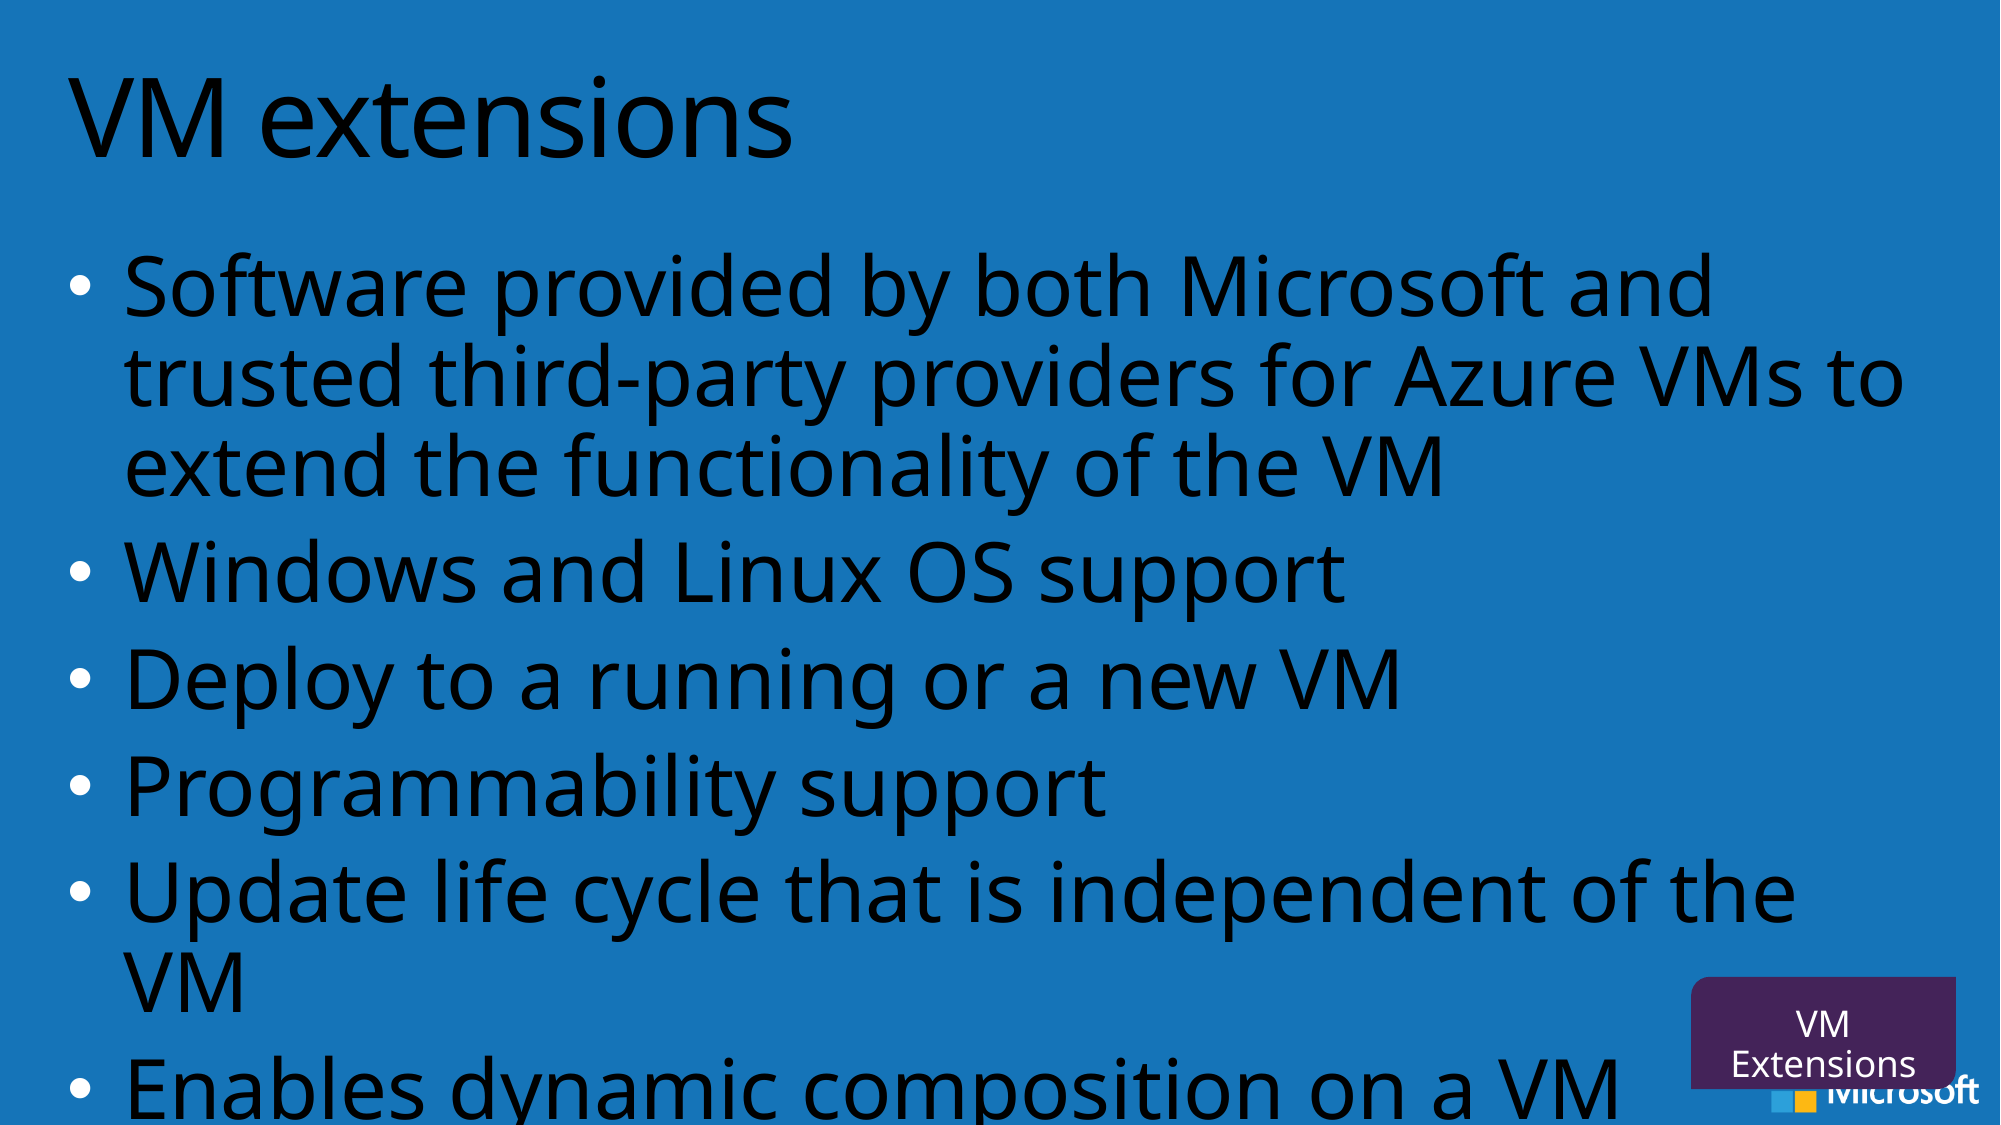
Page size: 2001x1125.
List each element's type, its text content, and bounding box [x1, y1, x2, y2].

text_box VM Extensions [1690, 976, 1957, 1090]
picture [1770, 1066, 1980, 1113]
list Software provided by both Microsoft and trusted third-party providers for Azure VMs to extend the functionality of the VM Windows and Linux OS support Deploy to a running or a new VM Programmability support Update life cycle that is independent of the VM Enables dynamic composition on a VM [43, 229, 1938, 960]
title VM extensions [44, 47, 1938, 196]
